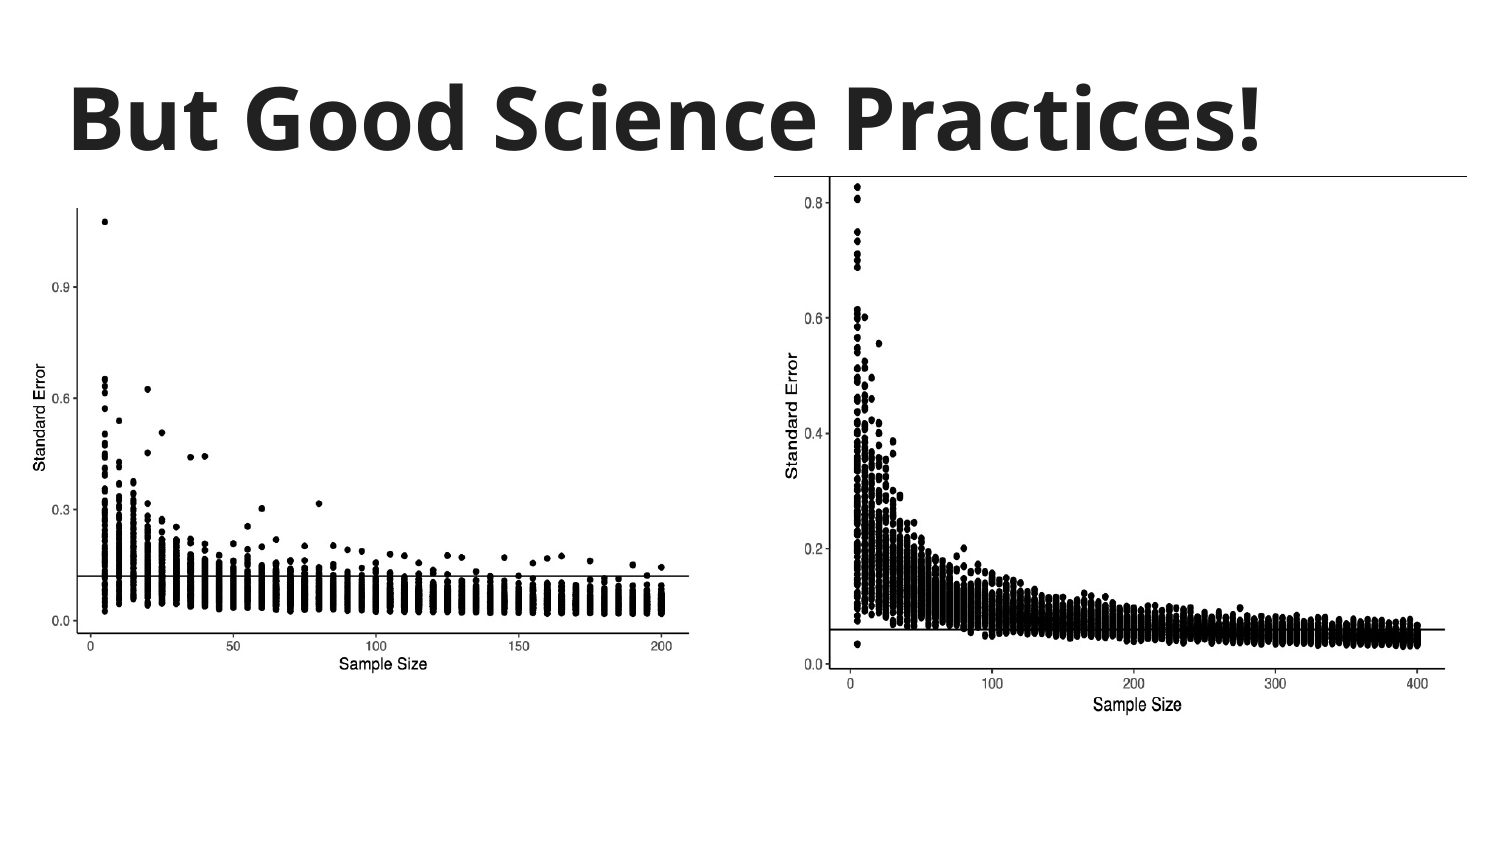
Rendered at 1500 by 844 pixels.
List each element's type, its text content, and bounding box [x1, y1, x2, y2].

title But Good Science Practices! [51, 48, 1449, 180]
picture [774, 175, 1468, 725]
picture [23, 208, 708, 680]
